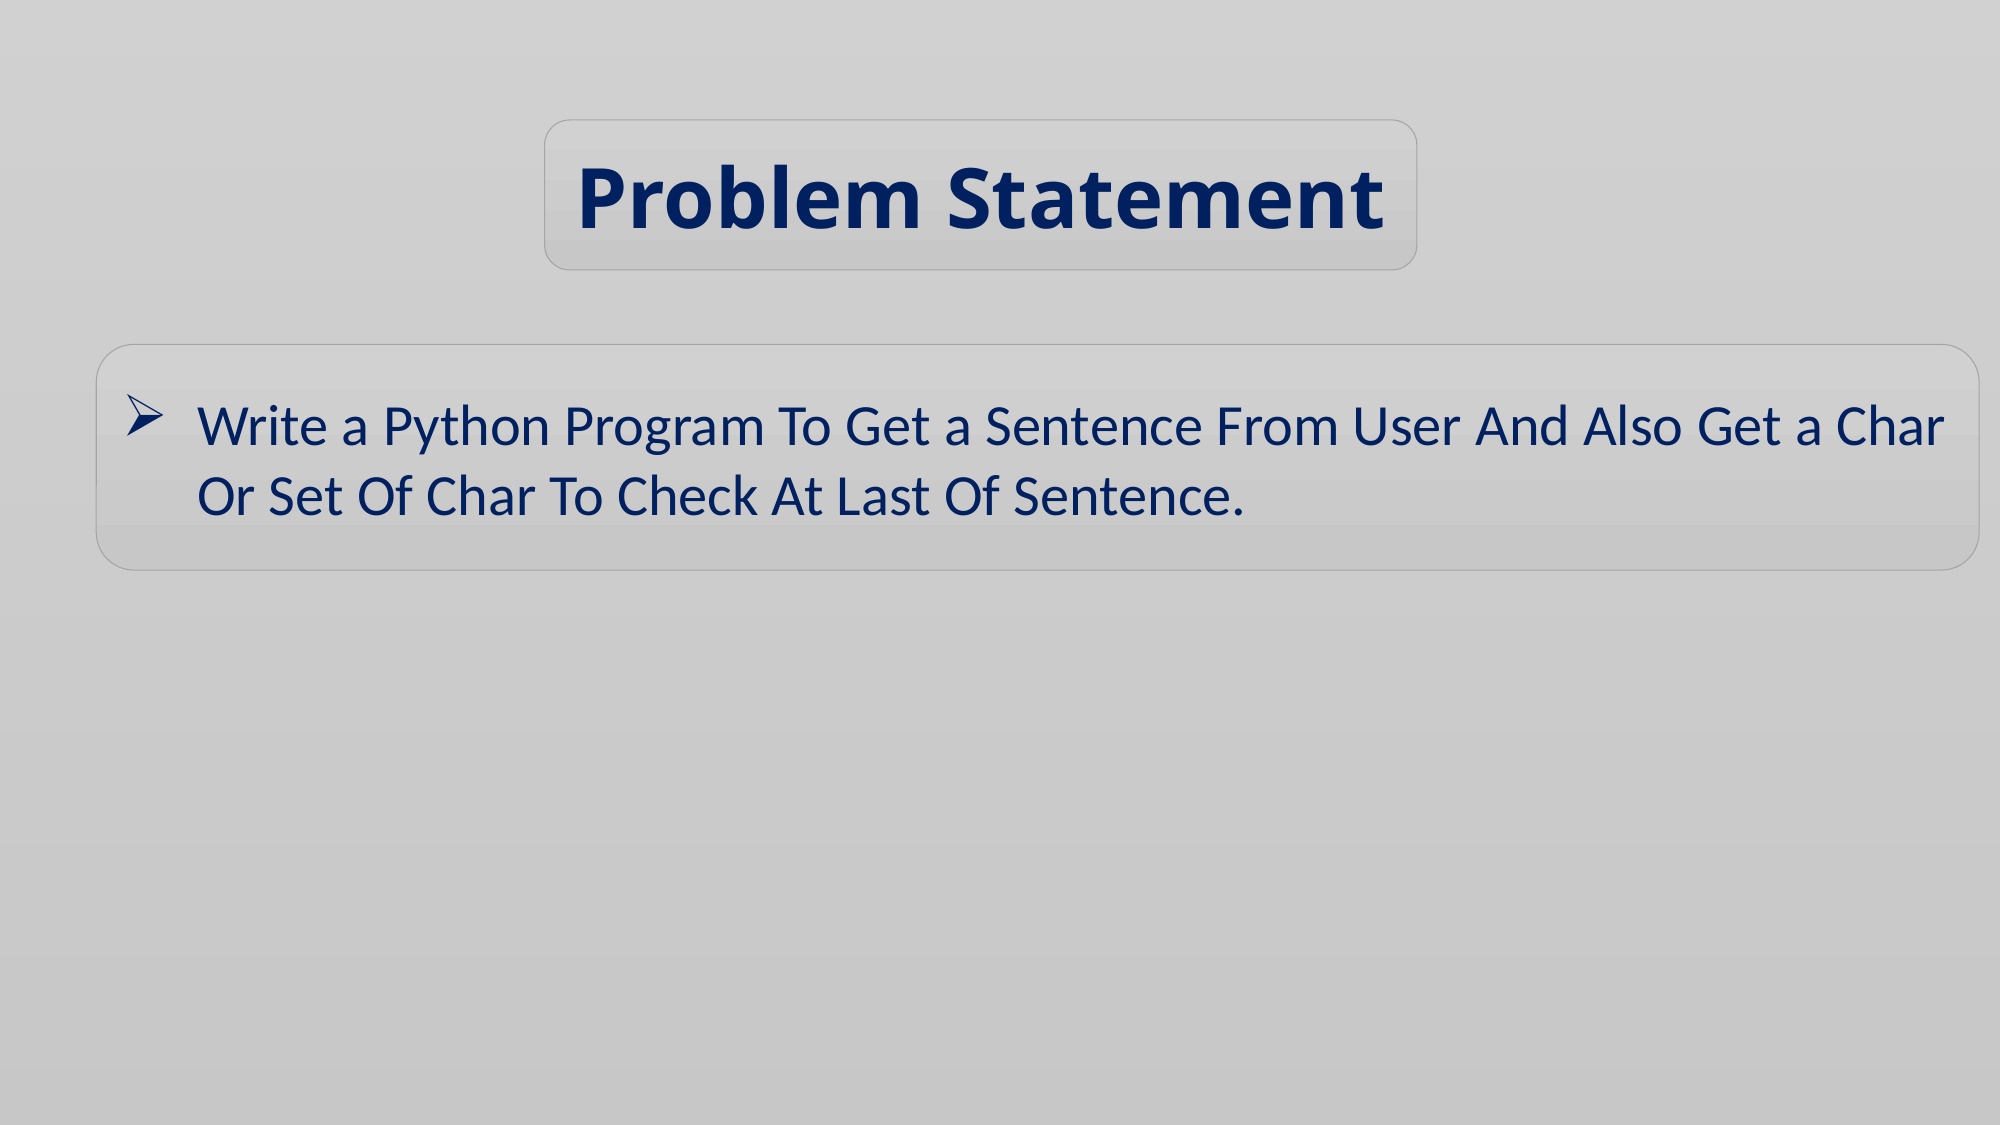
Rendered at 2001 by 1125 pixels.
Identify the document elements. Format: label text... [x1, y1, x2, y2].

text_box Write a Python Program To Get a Sentence From User And Also Get a Char Or Set Of Char To Check At Last Of Sentence. [95, 343, 1980, 571]
text_box Problem Statement [544, 119, 1418, 271]
